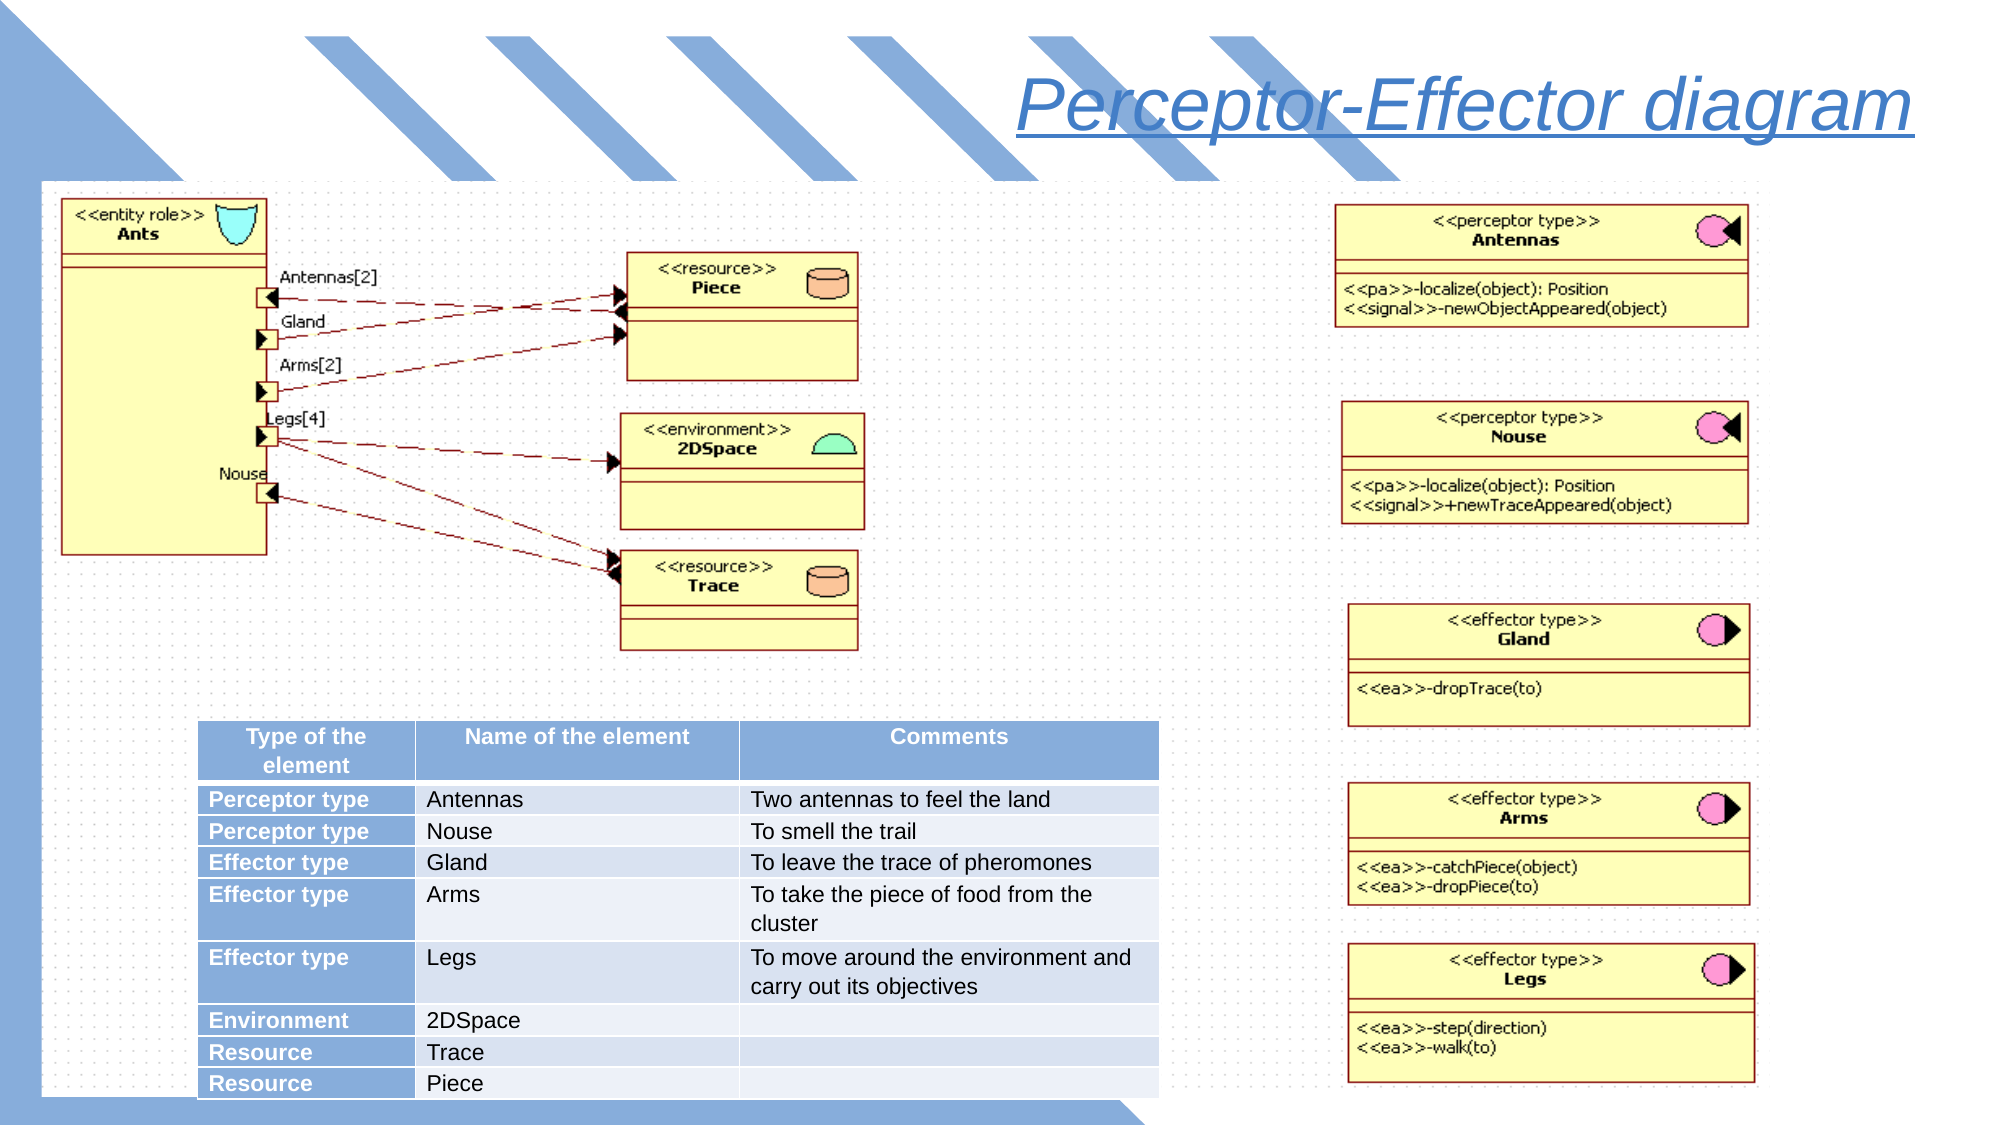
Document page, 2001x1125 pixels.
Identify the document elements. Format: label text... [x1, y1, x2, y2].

text_box [1025, 35, 1093, 55]
text_box [663, 35, 860, 181]
text_box [1319, 146, 1403, 181]
text_box [301, 35, 498, 181]
text_box [1206, 35, 1274, 55]
text_box [482, 35, 679, 181]
picture [41, 181, 1770, 1097]
text_box [1138, 146, 1222, 181]
text_box Perceptor-Effector diagram [1009, 55, 1986, 146]
text_box [844, 35, 1041, 181]
